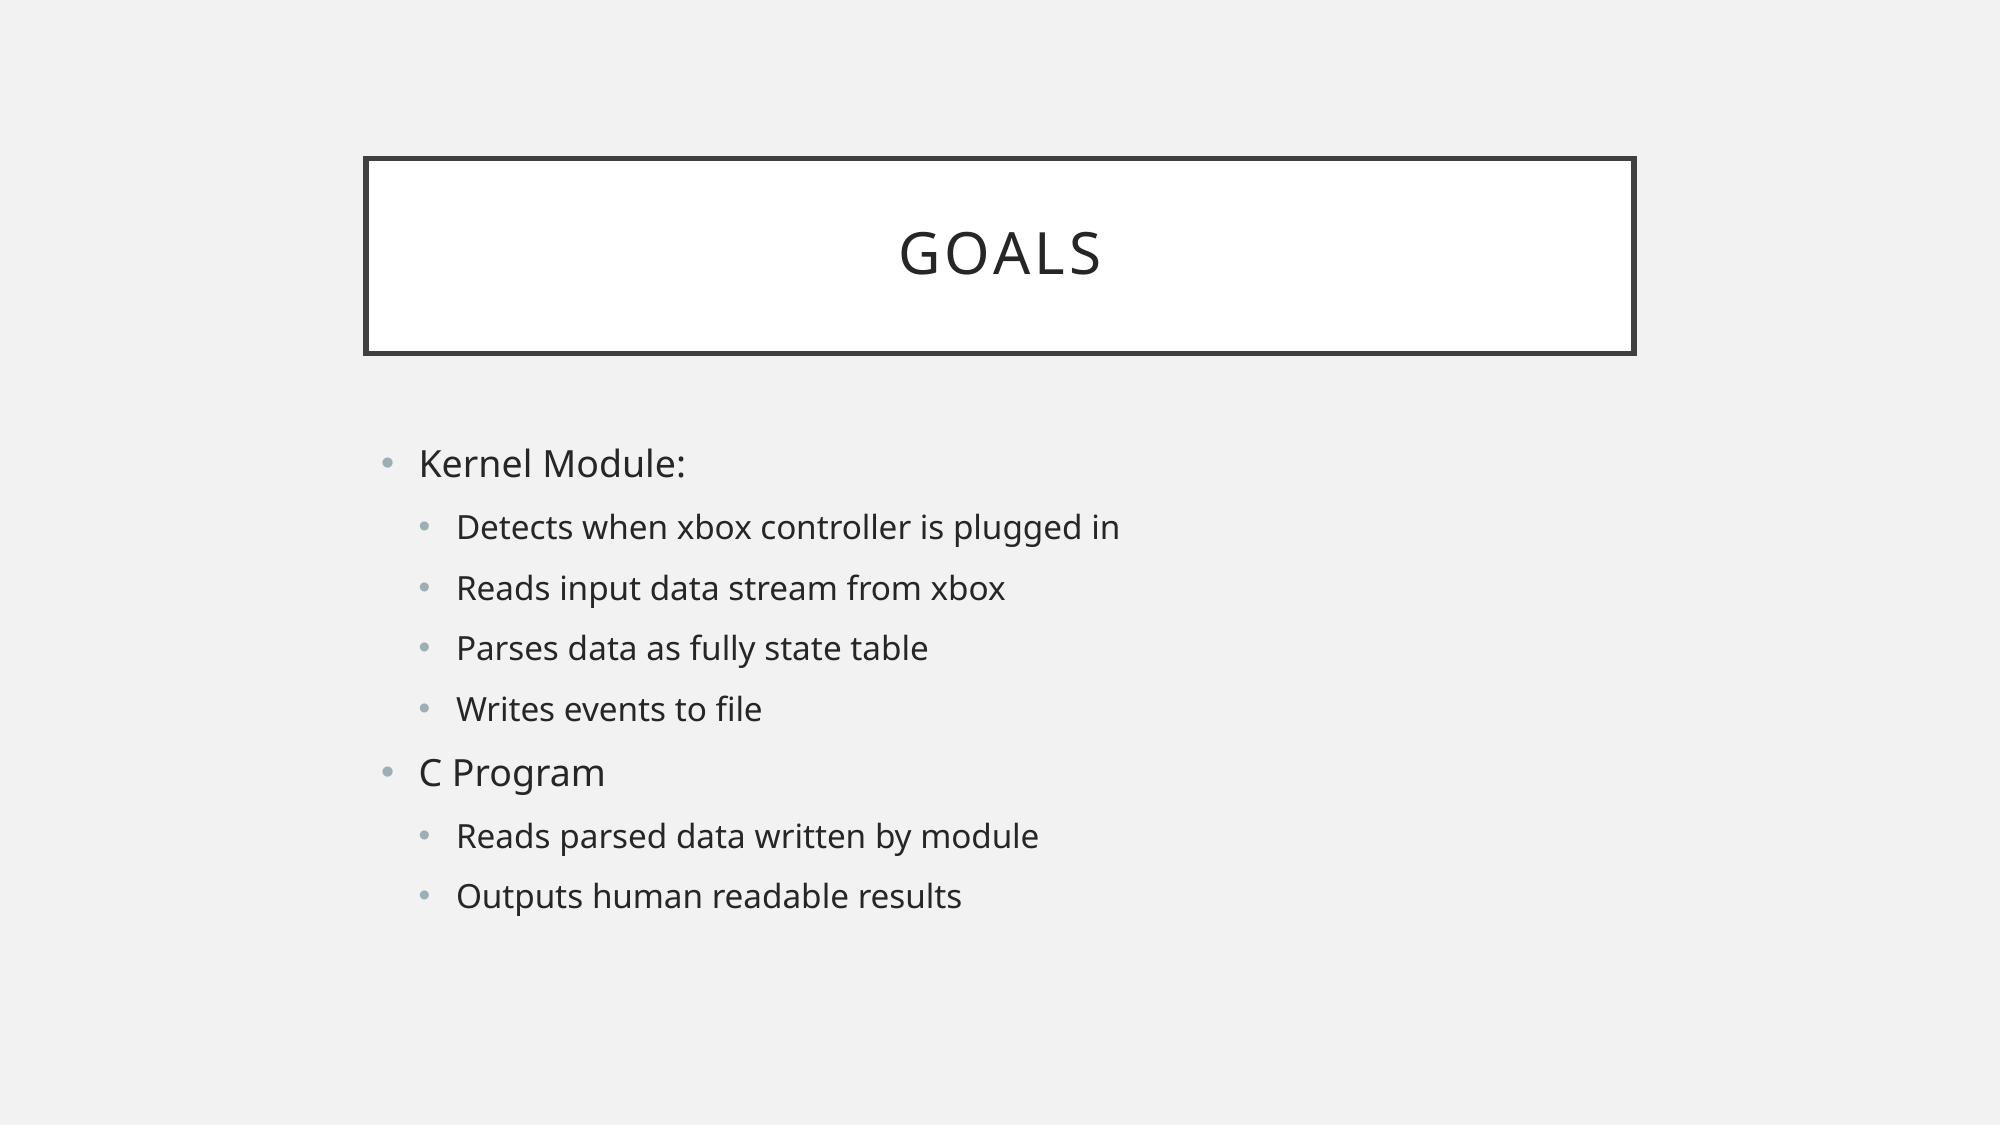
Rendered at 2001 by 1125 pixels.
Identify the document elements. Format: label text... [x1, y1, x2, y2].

list Kernel Module: Detects when xbox controller is plugged in Reads input data stream from xbox Parses data as fully state table Writes events to file C Program Reads parsed data written by module Outputs human readable results [366, 432, 1634, 942]
title Goals [363, 156, 1637, 356]
